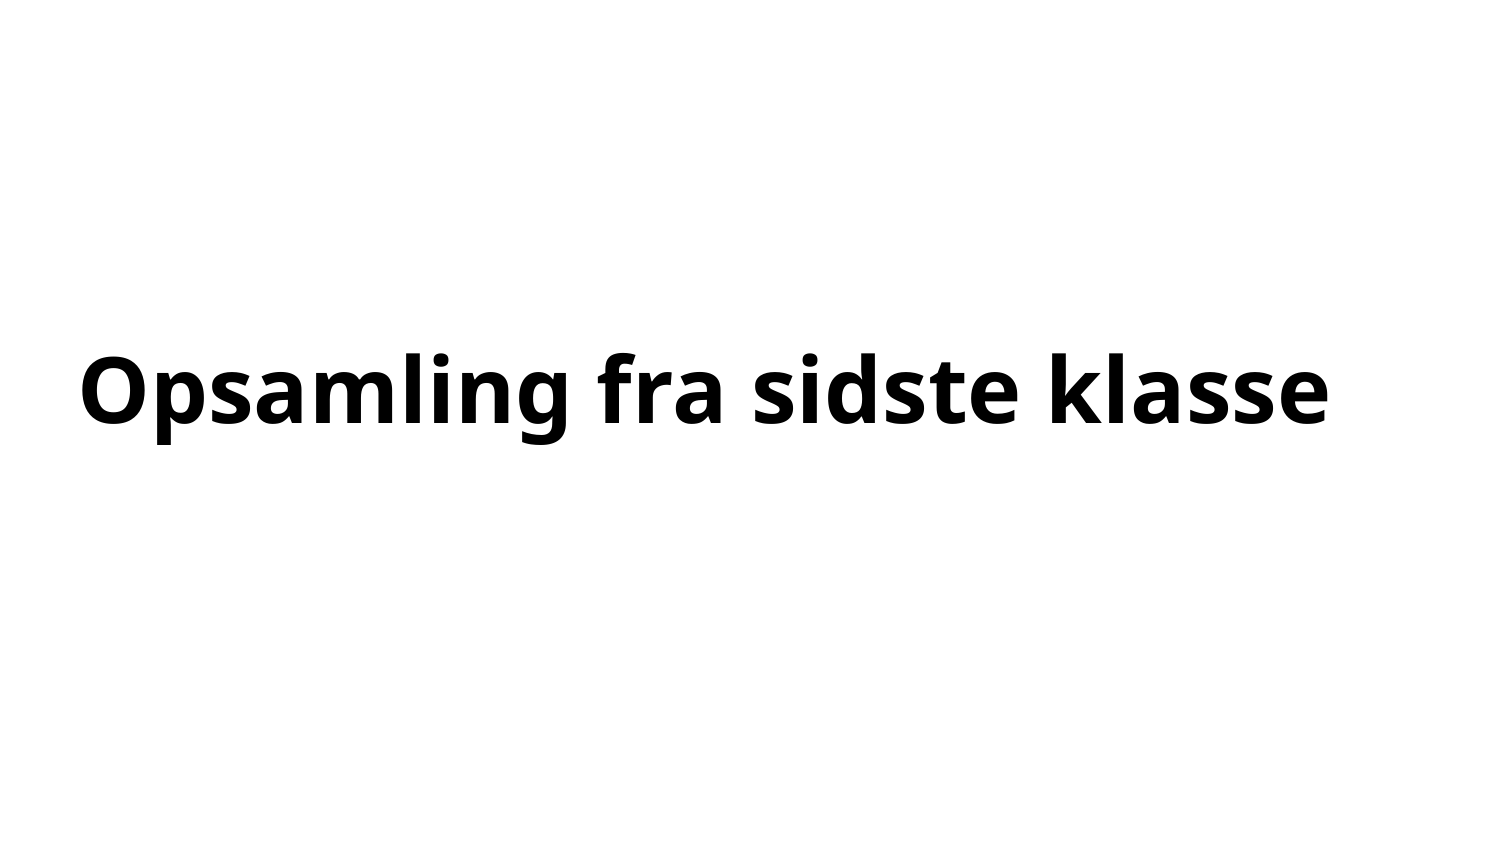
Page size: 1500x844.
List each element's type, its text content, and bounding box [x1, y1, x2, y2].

title Opsamling fra sidste klasse [74, 158, 1426, 445]
